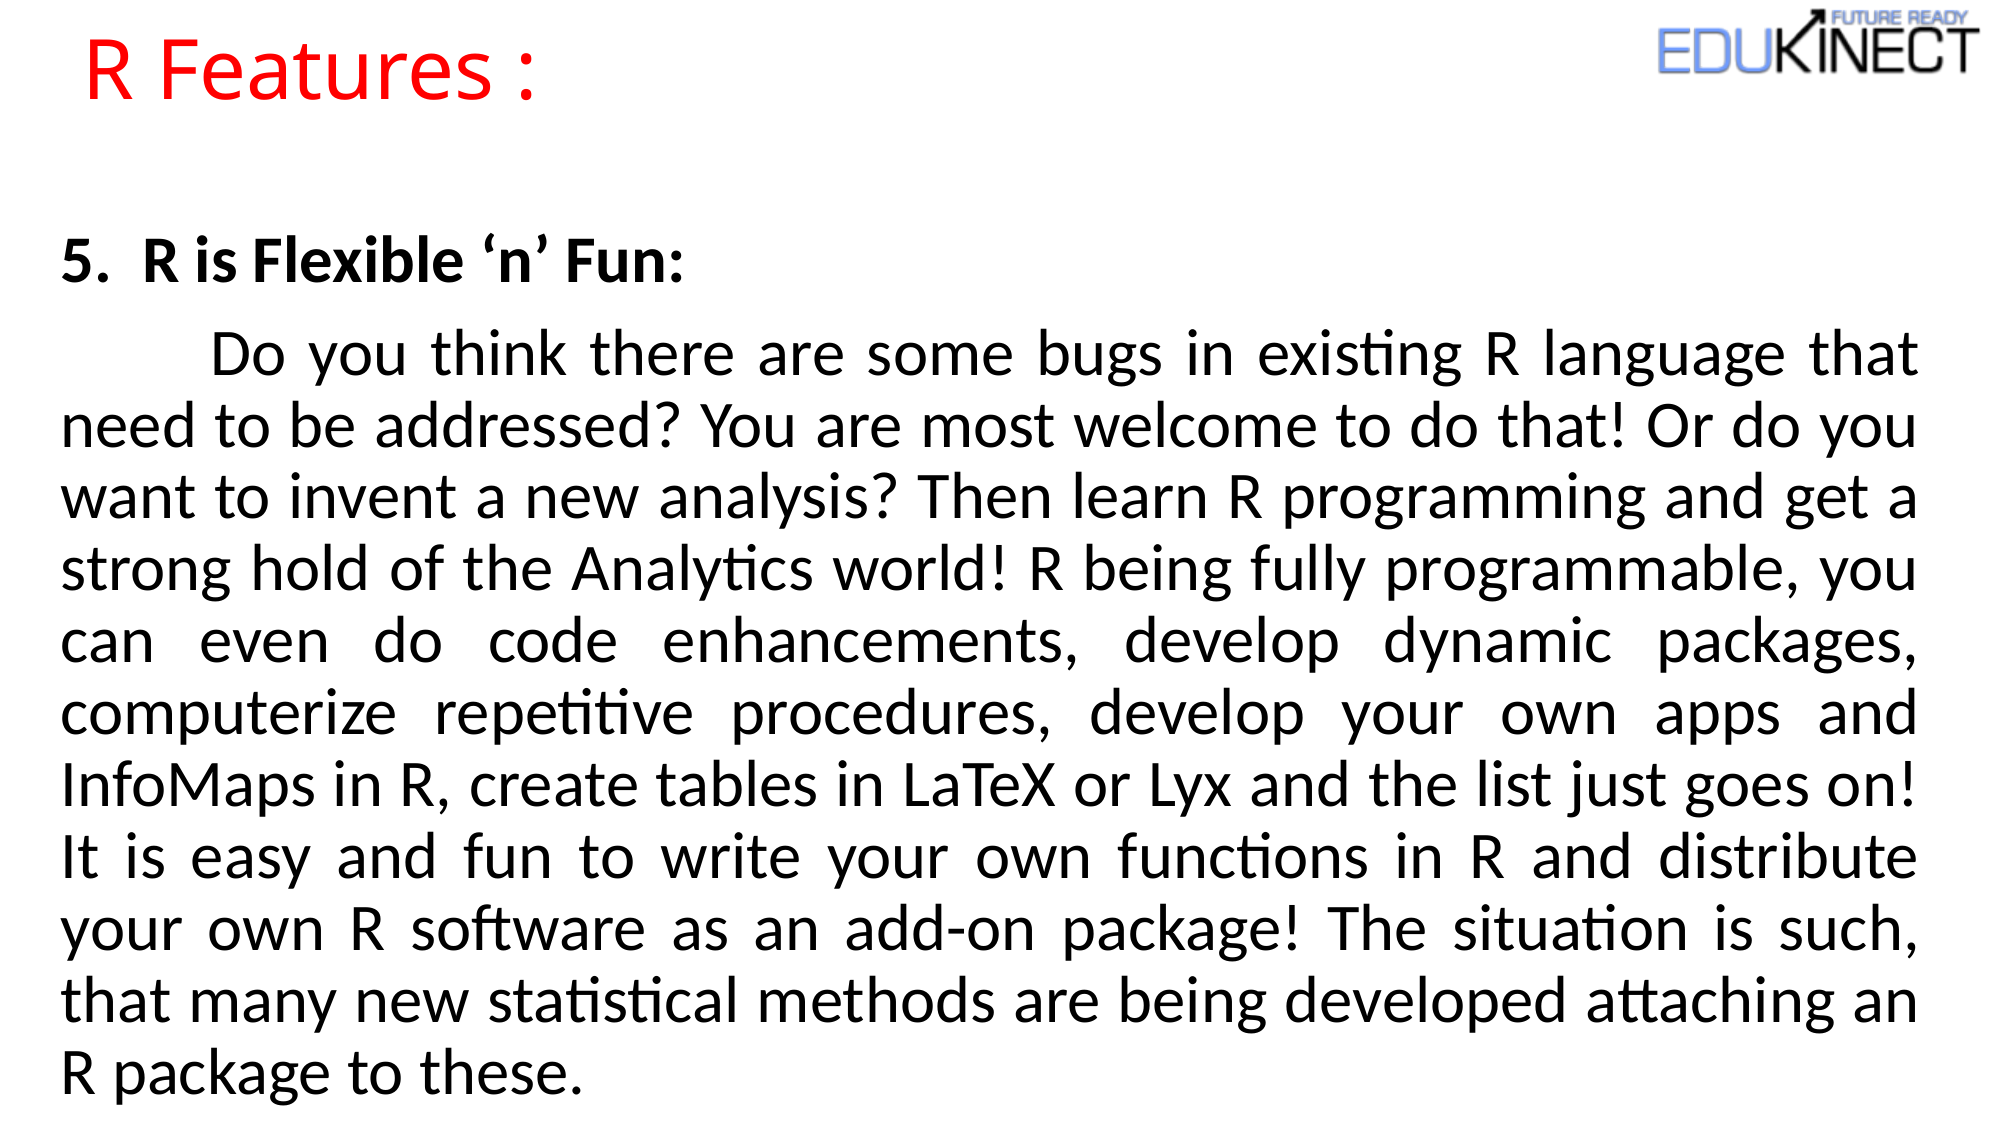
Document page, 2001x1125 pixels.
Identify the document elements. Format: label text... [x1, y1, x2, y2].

text_box [22, 217, 1974, 1125]
text_box 5. R is Flexible ‘n’ Fun: Do you think there are some bugs in existing R language that need to be addressed? You are most welcome to do that! Or do you want to invent a new analysis? Then learn R programming and get a strong hold of the Analytics world! R being fully programmable, you can even do code enhancements, develop dynamic packages, computerize repetitive procedures, develop your own apps and InfoMaps in R, create tables in LaTeX or Lyx and the list just goes on! It is easy and fun to write your own functions in R and distribute your own R software as an add-on package! The situation is such, that many new statistical methods are being developed attaching an R package to these. [46, 217, 1937, 1059]
picture [1657, 0, 2000, 86]
text_box R Features : [46, 20, 1561, 153]
